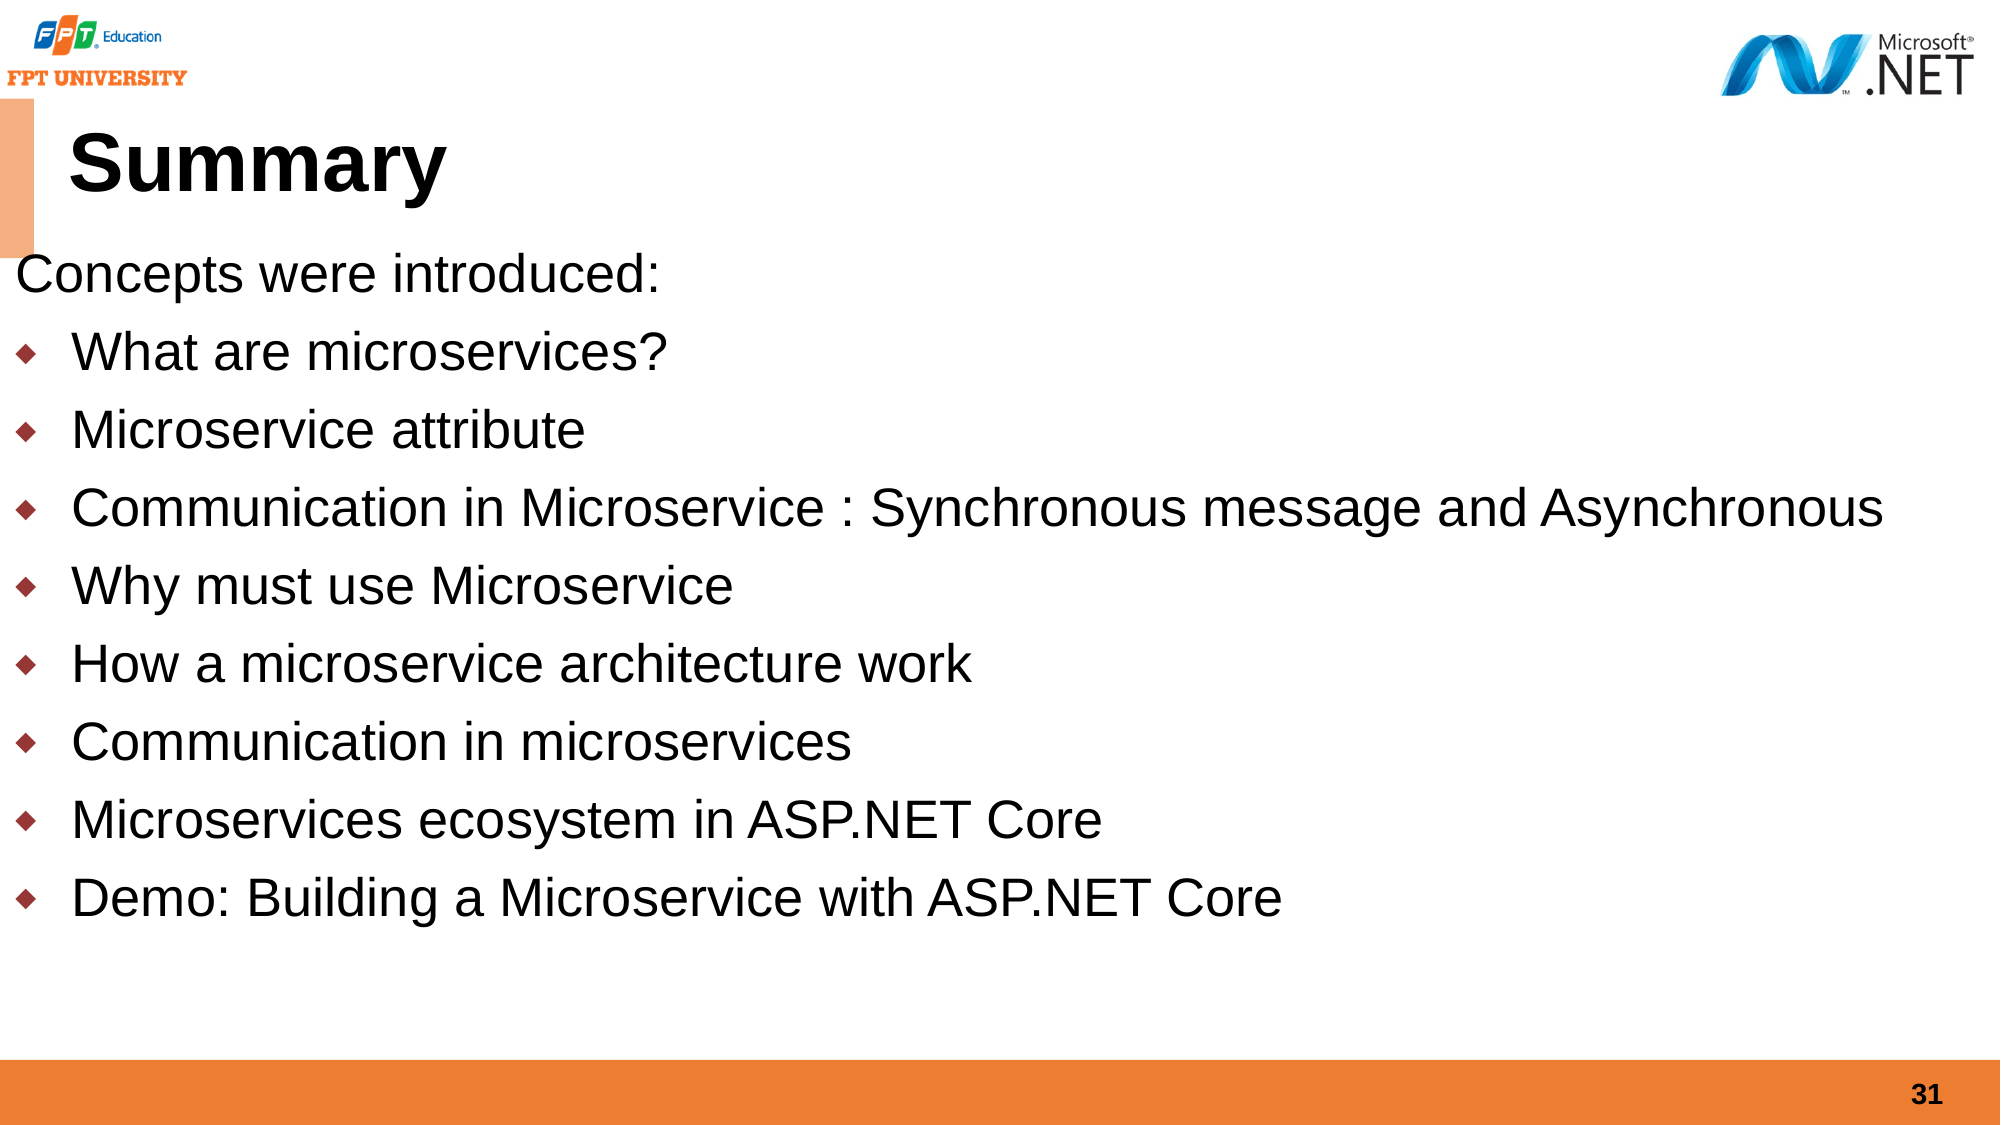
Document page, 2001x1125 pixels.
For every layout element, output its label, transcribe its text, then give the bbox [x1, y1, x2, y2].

slide_number 31 [1508, 1063, 1959, 1123]
picture [1685, 0, 2001, 129]
title Summary [53, 111, 2000, 217]
list Concepts were introduced: What are microservices? Microservice attribute Communication in Microservice : Synchronous message and Asynchronous Why must use Microservice How a microservice architecture work Communication in microservices Microservices ecosystem in ASP.NET Core Demo: Building a Microservice with ASP.NET Core [0, 217, 2000, 1057]
picture [0, 0, 194, 96]
